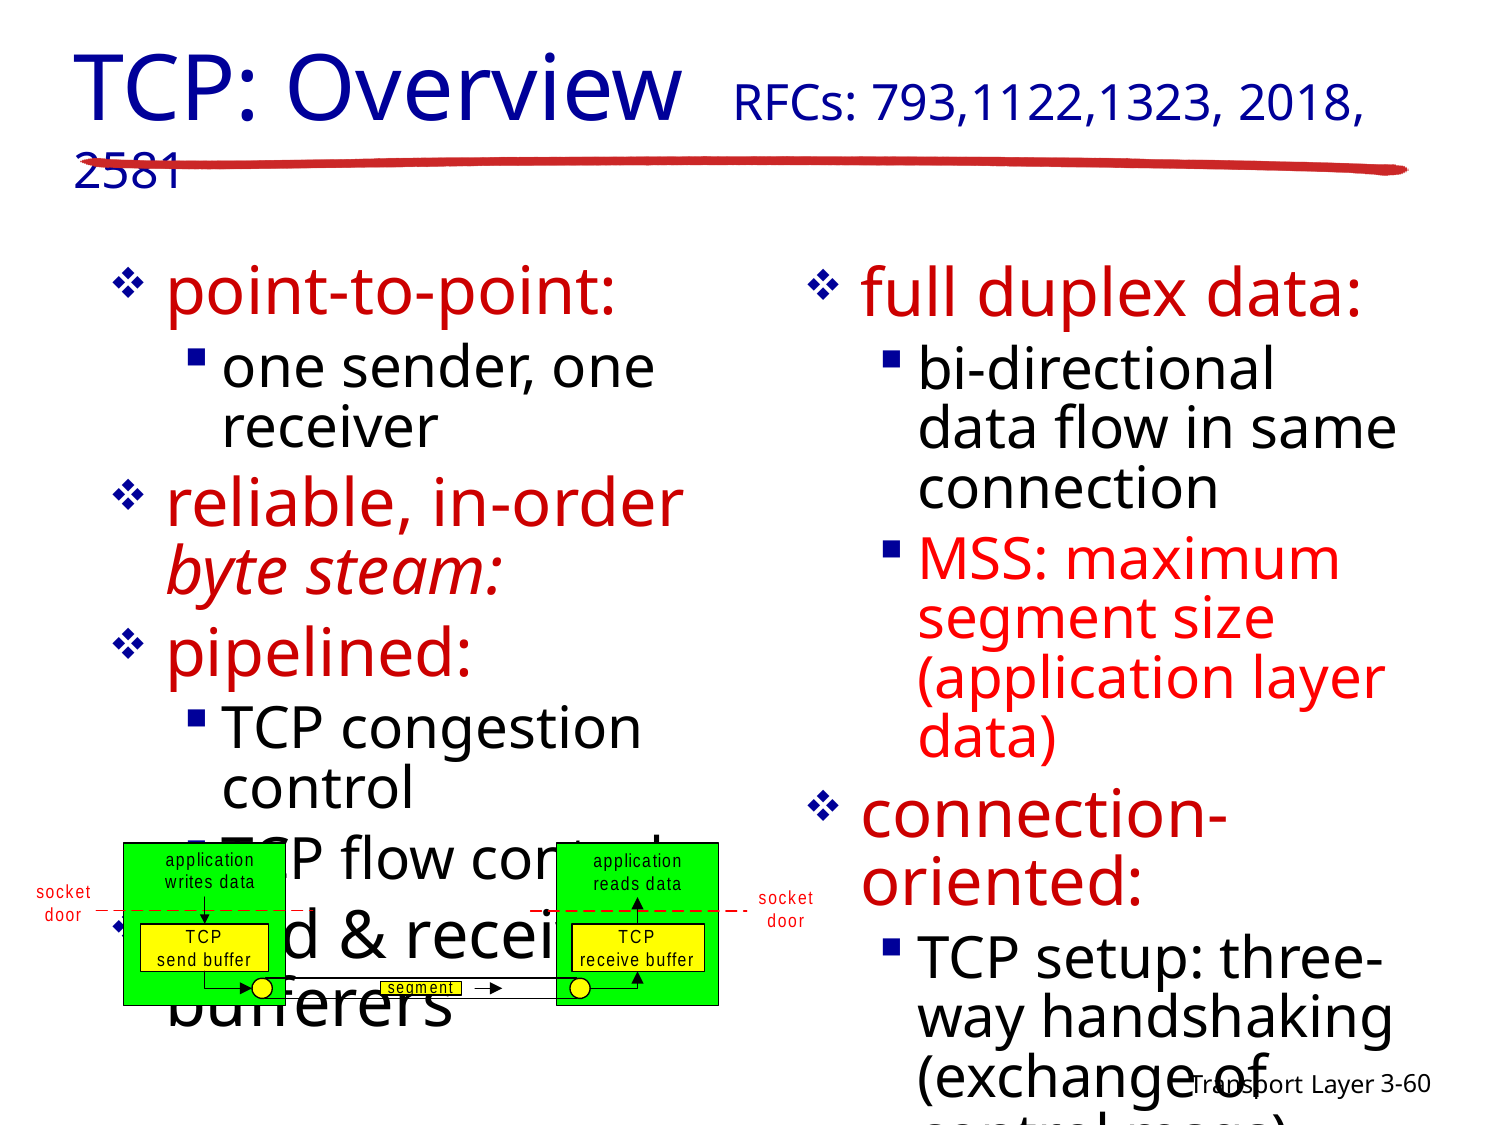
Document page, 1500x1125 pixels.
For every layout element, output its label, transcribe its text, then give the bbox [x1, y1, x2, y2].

list full duplex data: bi-directional data flow in same connection MSS: maximum segment size (application layer data) connection-oriented: TCP setup: three-way handshaking (exchange of control msgs) inits sender, receiver state before data exchange TCP teardown: close a TCP connection [789, 254, 1429, 1018]
footer Transport Layer [914, 1057, 1390, 1105]
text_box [0, 839, 906, 1009]
title TCP: Overview RFCs: 793,1122,1323, 2018, 2581 [58, 41, 1411, 187]
list point-to-point: one sender, one receiver reliable, in-order byte steam: pipelined: TCP congestion control TCP flow control Send & receive bufferers [93, 253, 783, 838]
picture [73, 151, 1425, 181]
slide_number 3-60 [1365, 1060, 1477, 1106]
